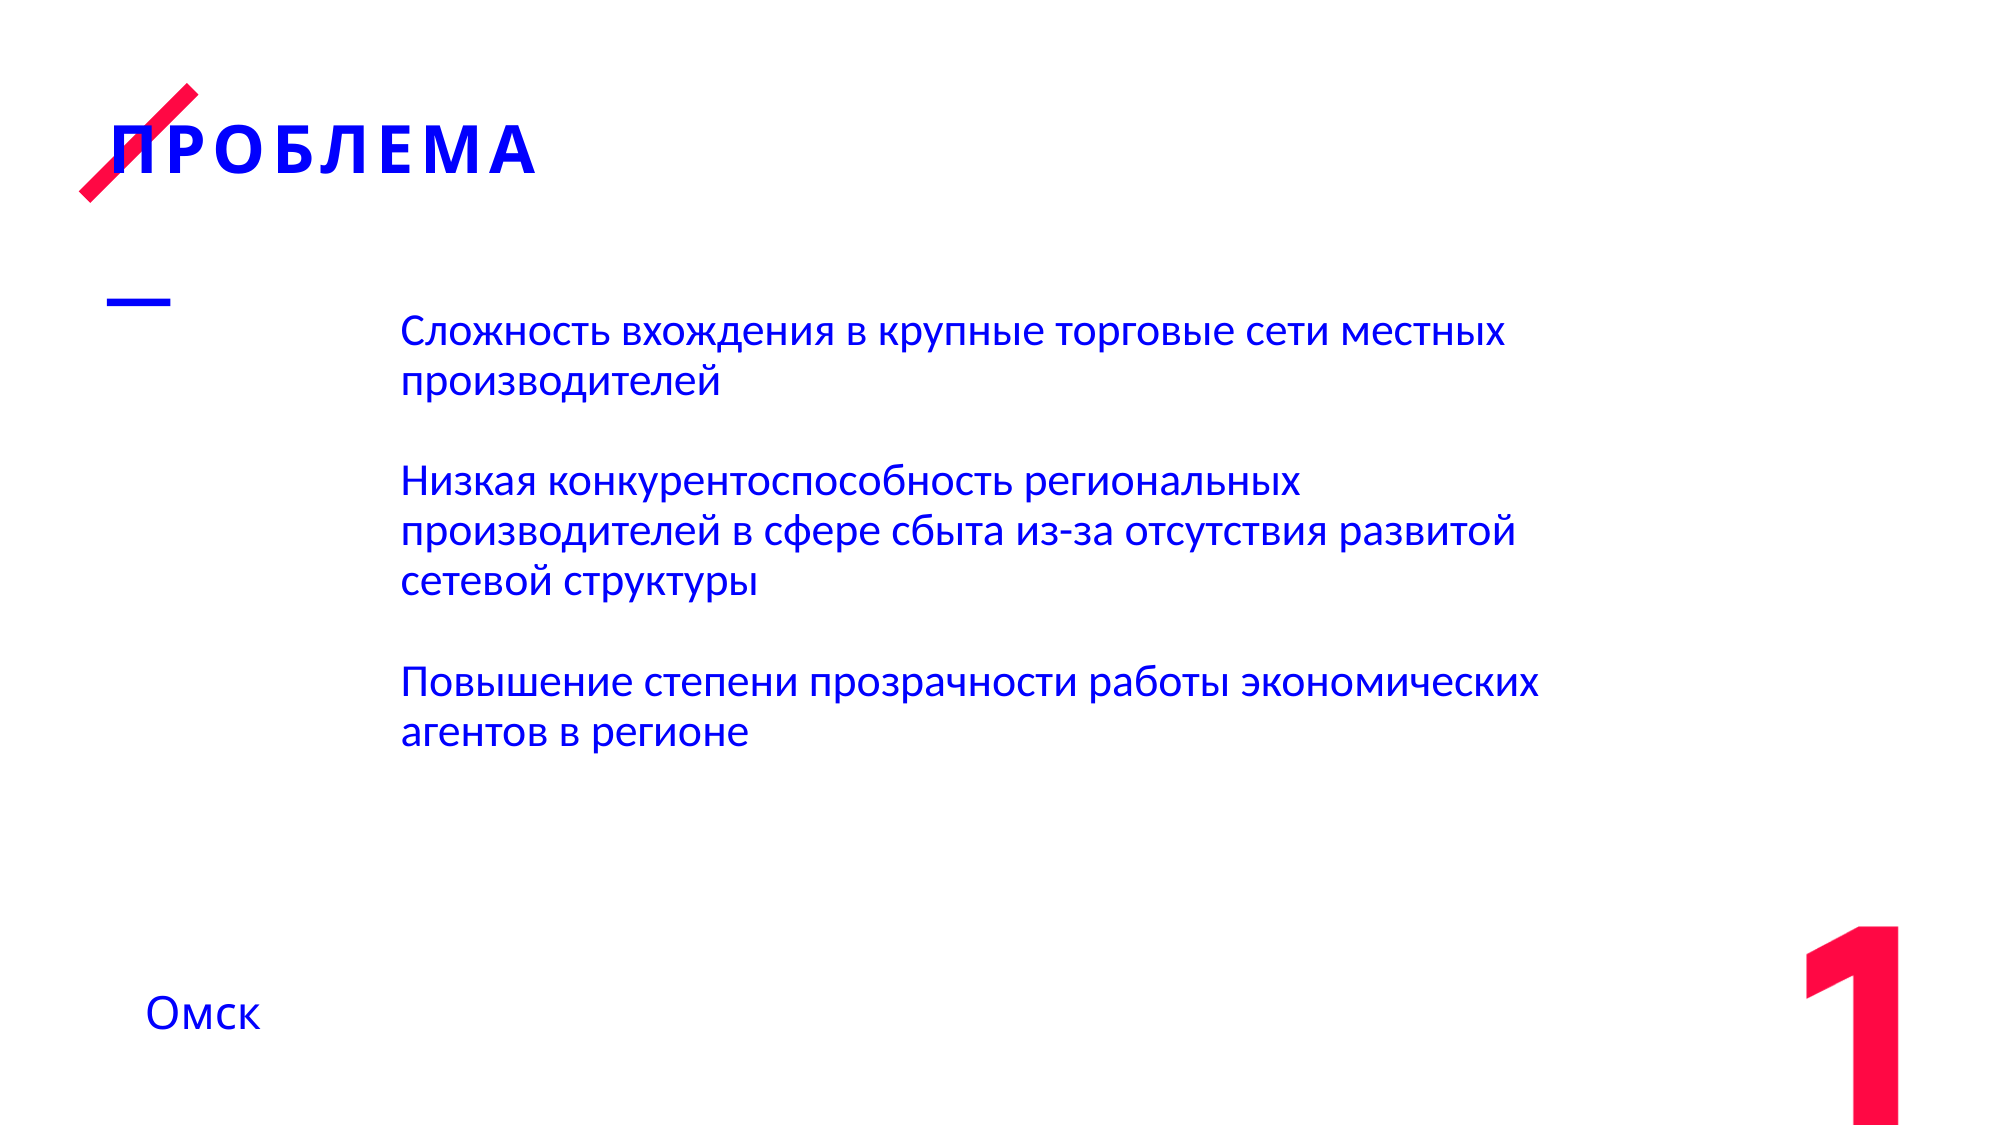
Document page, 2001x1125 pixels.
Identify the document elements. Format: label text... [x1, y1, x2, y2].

text_box [106, 298, 171, 307]
text_box ПРОБЛЕМА [93, 99, 551, 195]
text_box Сложность вхождения в крупные торговые сети местных производителей Низкая конкурентоспособность региональных производителей в сфере сбыта из-за отсутствия развитой сетевой структуры Повышение степени прозрачности работы экономических агентов в регионе [385, 247, 1631, 863]
text_box [77, 175, 100, 205]
picture [1806, 926, 1899, 1125]
text_box [169, 81, 200, 99]
text_box Омск [130, 976, 277, 1046]
